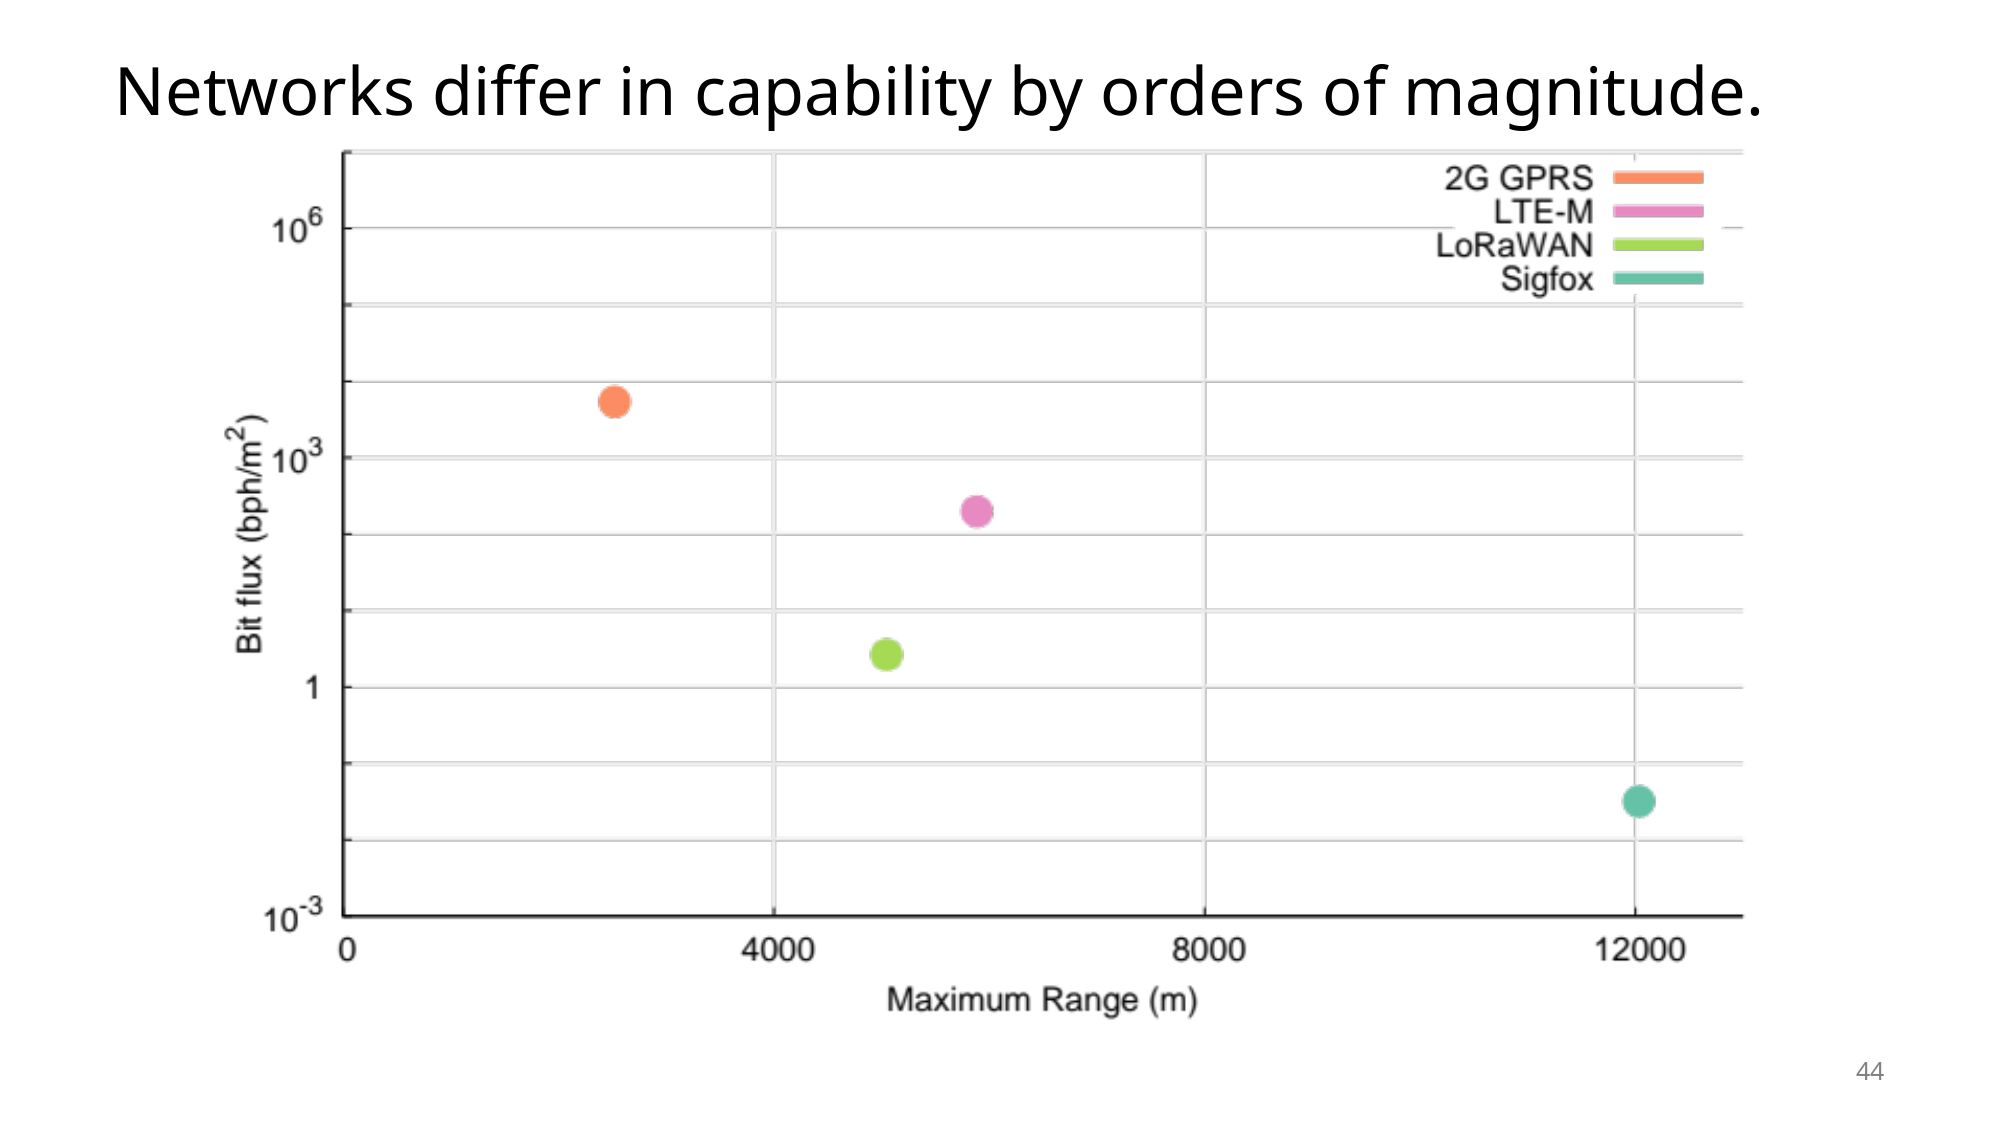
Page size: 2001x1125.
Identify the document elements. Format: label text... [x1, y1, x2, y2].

picture [199, 119, 1800, 1020]
slide_number 44 [1749, 1042, 1900, 1103]
title Networks differ in capability by orders of magnitude. [99, 37, 1900, 150]
